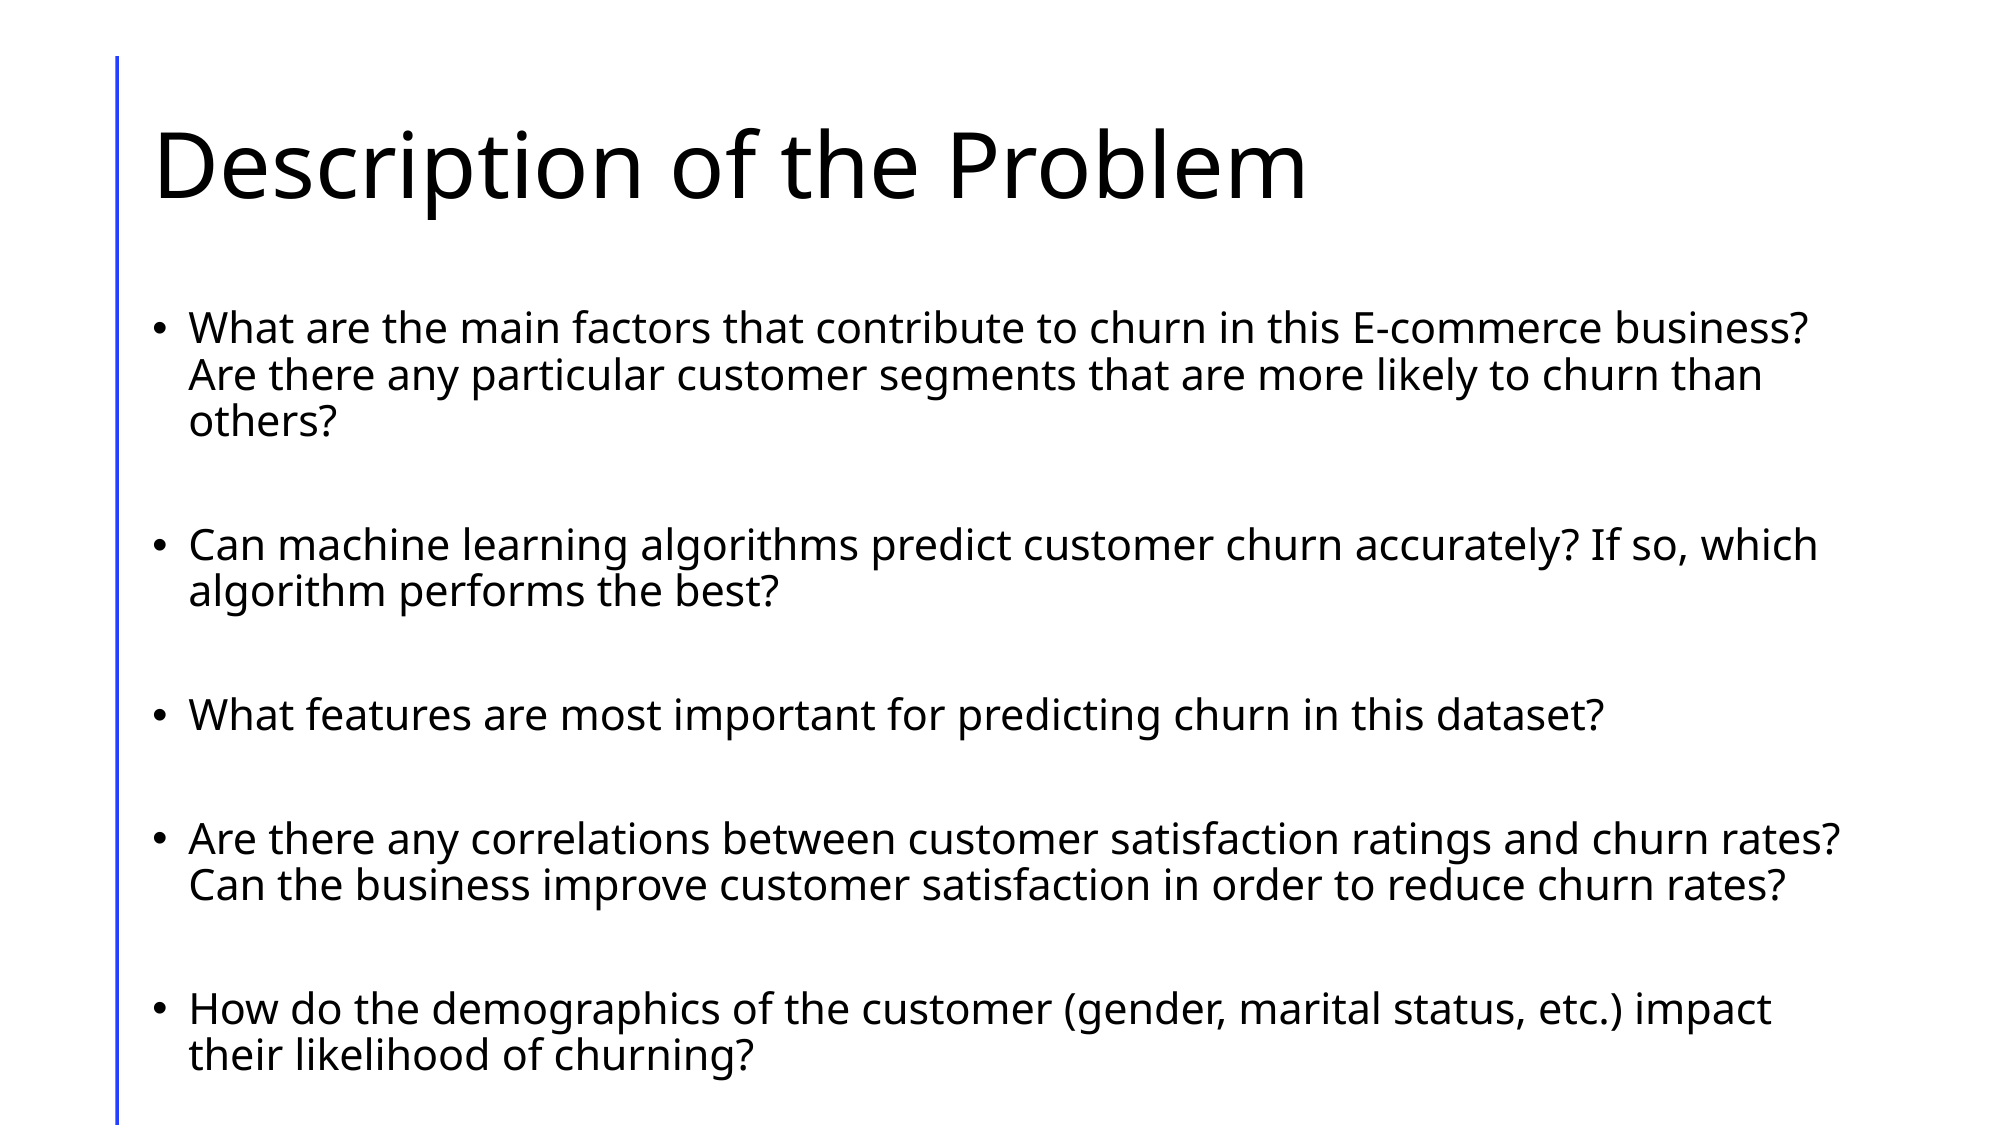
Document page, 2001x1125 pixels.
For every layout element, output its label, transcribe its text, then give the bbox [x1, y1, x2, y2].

list What are the main factors that contribute to churn in this E-commerce business? Are there any particular customer segments that are more likely to churn than others? Can machine learning algorithms predict customer churn accurately? If so, which algorithm performs the best? What features are most important for predicting churn in this dataset? Are there any correlations between customer satisfaction ratings and churn rates? Can the business improve customer satisfaction in order to reduce churn rates? How do the demographics of the customer (gender, marital status, etc.) impact their likelihood of churning? [137, 299, 1863, 1109]
title Description of the Problem [137, 59, 1863, 278]
